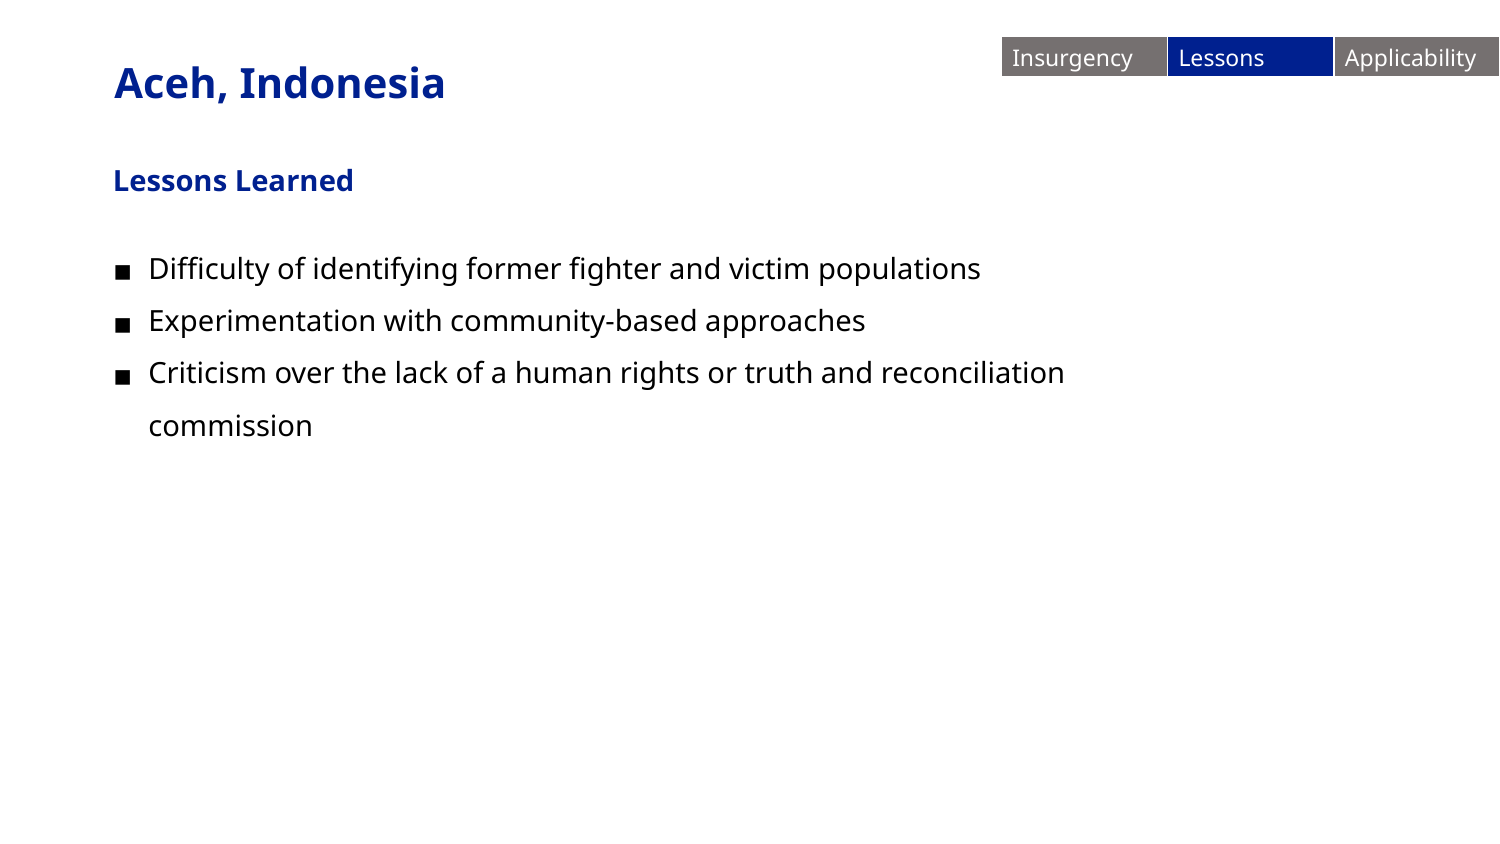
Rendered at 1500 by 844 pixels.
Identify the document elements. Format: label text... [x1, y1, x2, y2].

table_header Lessons [1168, 37, 1333, 76]
table_header Applicability [1335, 37, 1499, 76]
table_header Insurgency [1002, 37, 1167, 76]
text_box Lessons Learned Difficulty of identifying former fighter and victim populations Experimentation with community-based approaches Criticism over the lack of a human rights or truth and reconciliation commission [101, 156, 1248, 390]
text_box Aceh, Indonesia [103, 55, 471, 114]
